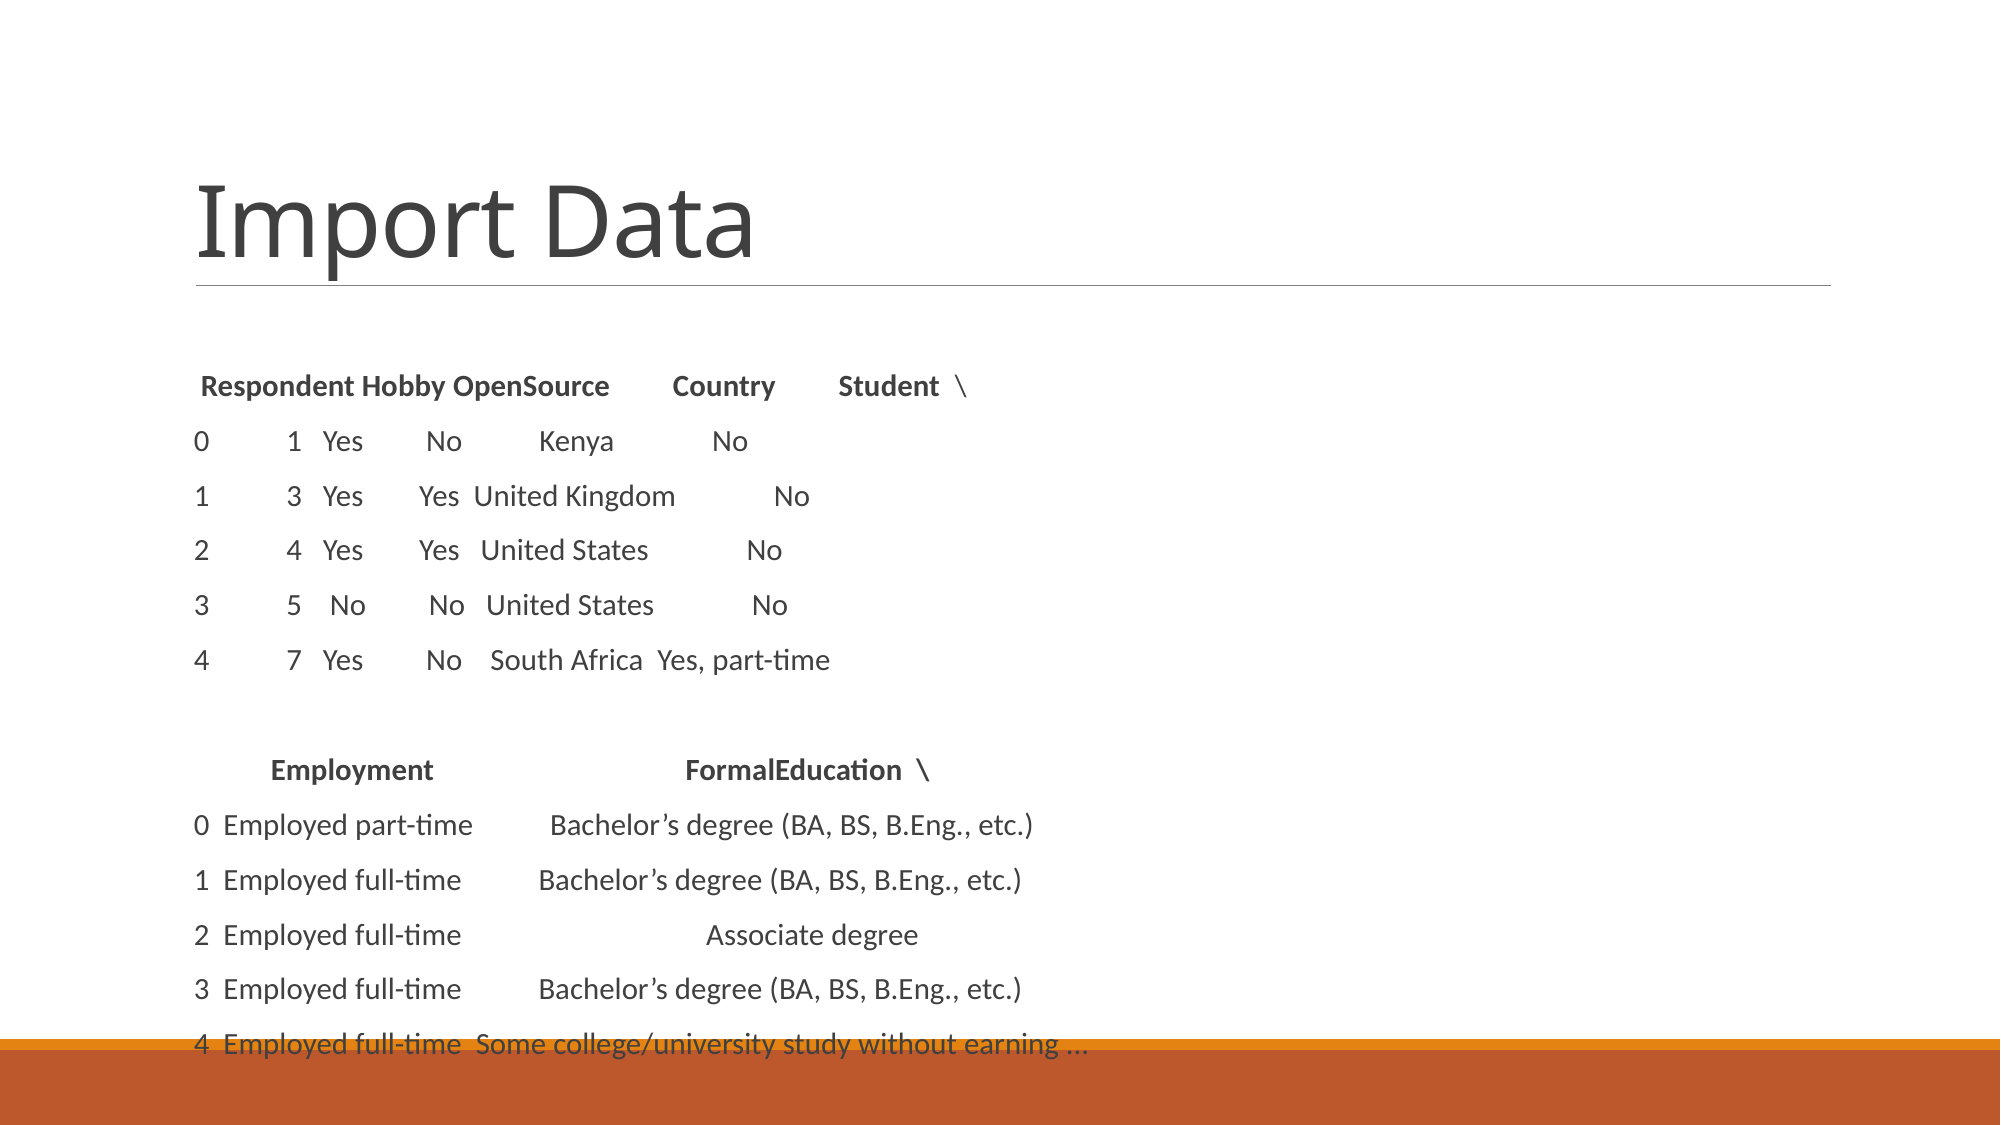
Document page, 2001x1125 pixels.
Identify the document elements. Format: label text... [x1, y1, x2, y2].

list Respondent Hobby OpenSource Country Student \ 0 1 Yes No Kenya No 1 3 Yes Yes United Kingdom No 2 4 Yes Yes United States No 3 5 No No United States No 4 7 Yes No South Africa Yes, part-time Employment FormalEducation \ 0 Employed part-time Bachelor’s degree (BA, BS, B.Eng., etc.) 1 Employed full-time Bachelor’s degree (BA, BS, B.Eng., etc.) 2 Employed full-time Associate degree 3 Employed full-time Bachelor’s degree (BA, BS, B.Eng., etc.) 4 Employed full-time Some college/university study without earning ... [178, 362, 1903, 1076]
title Import Data [180, 47, 1830, 285]
